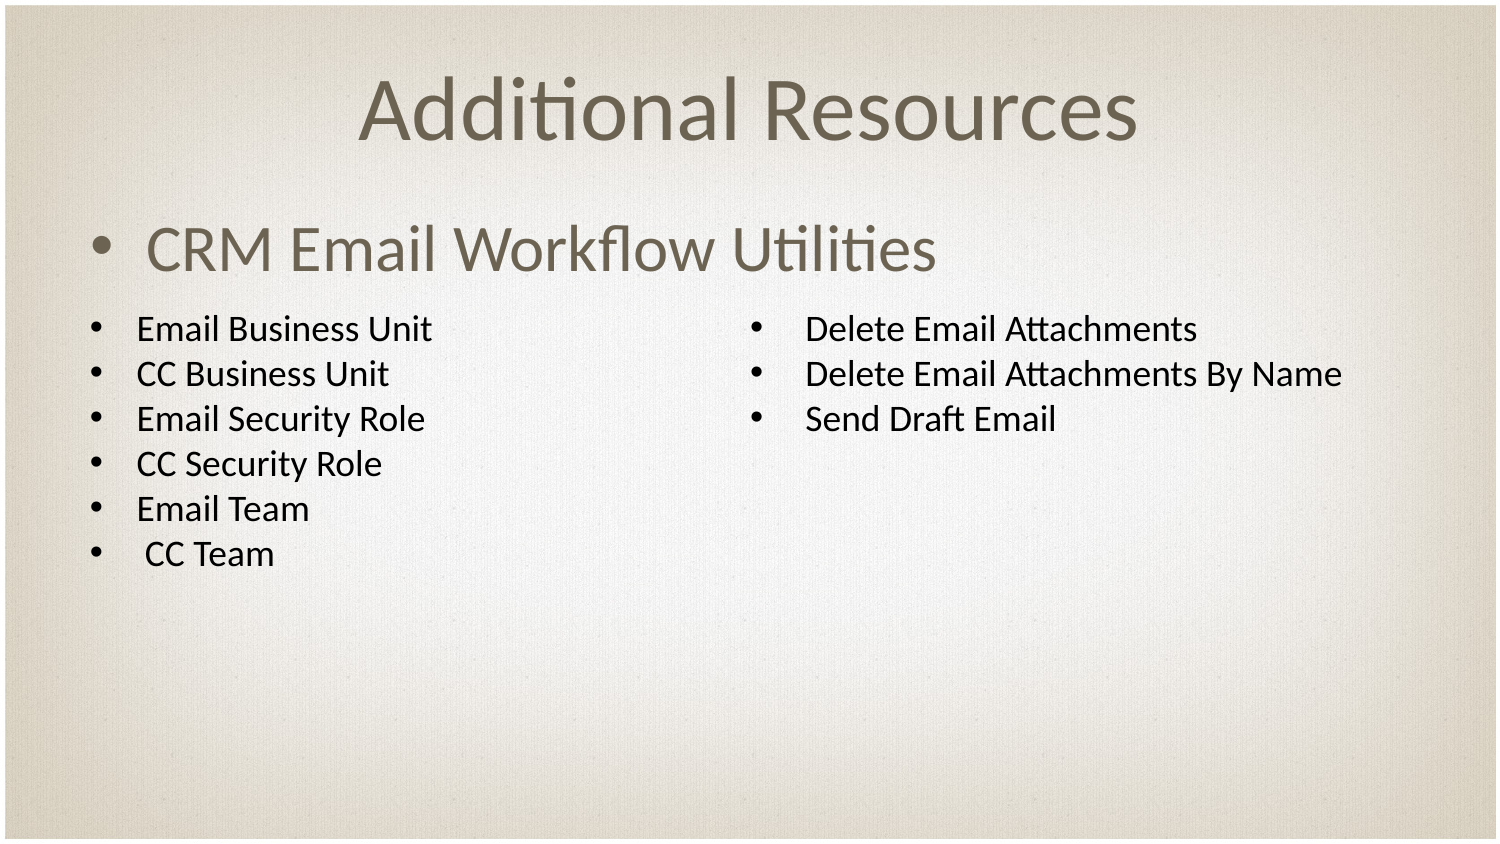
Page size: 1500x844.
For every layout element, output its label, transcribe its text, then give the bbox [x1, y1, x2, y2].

text_box Email Business Unit CC Business Unit Email Security Role CC Security Role Email Team CC Team Delete Email Attachments Delete Email Attachments By Name Send Draft Email [74, 296, 1425, 584]
list CRM Email Workflow Utilities [75, 196, 1425, 296]
title Additional Resources [75, 33, 1425, 175]
picture [0, 0, 1500, 844]
